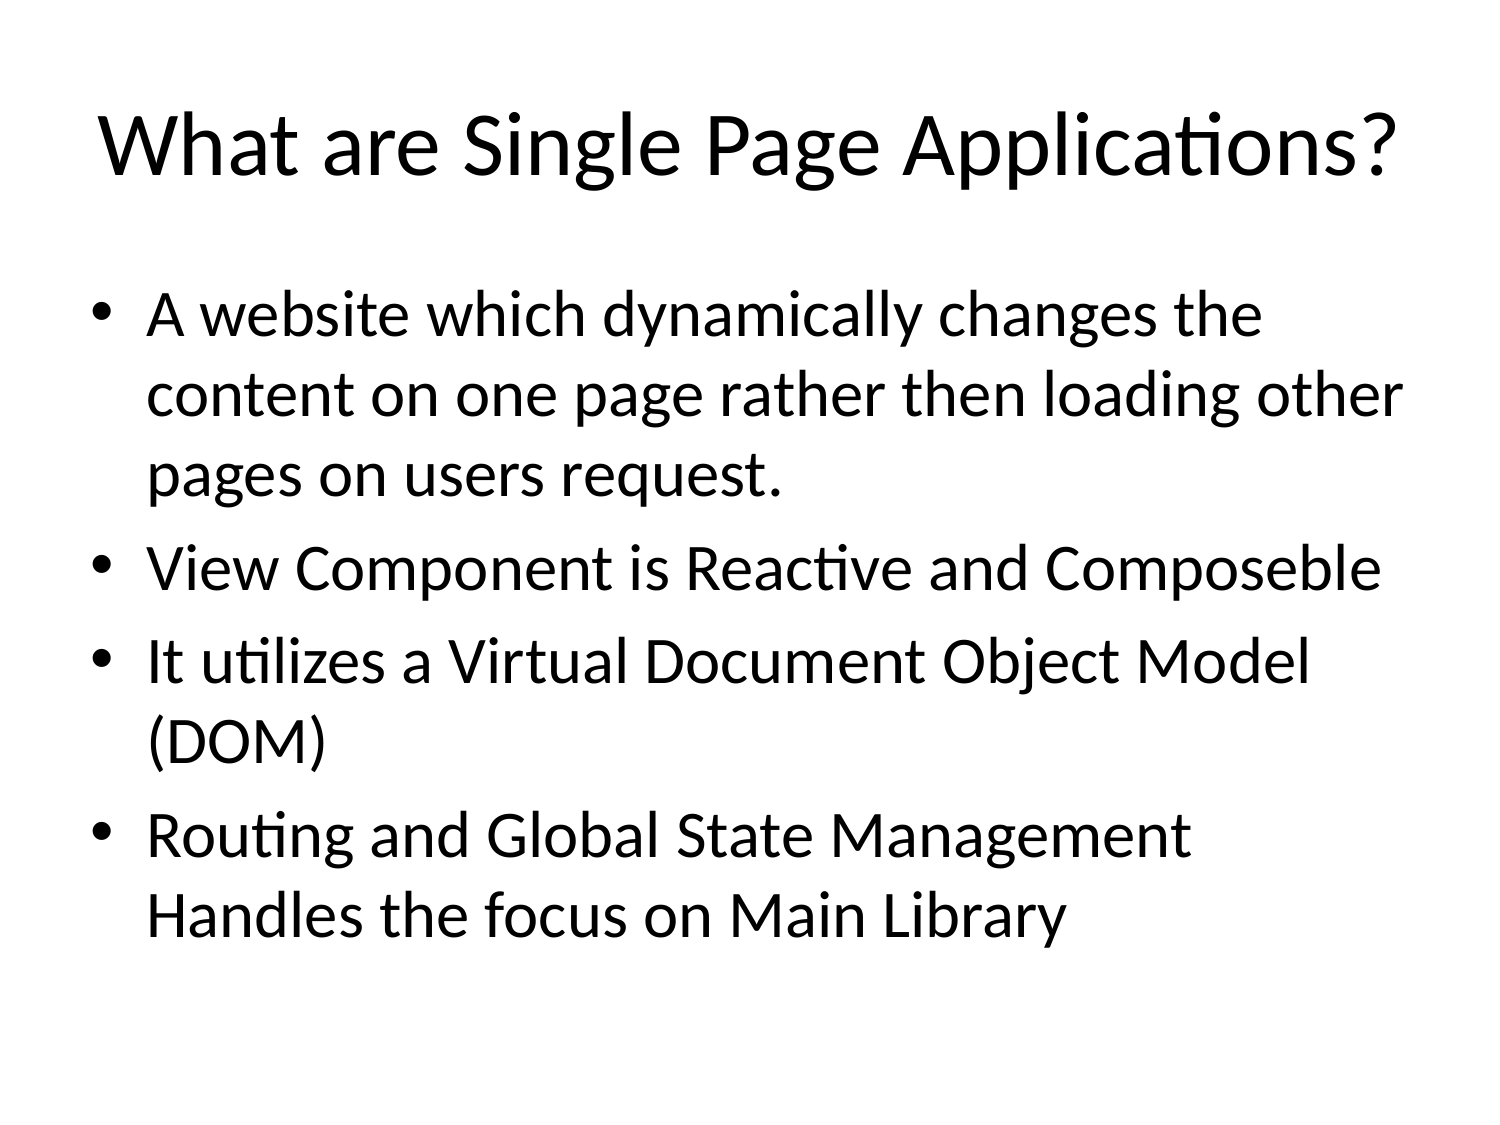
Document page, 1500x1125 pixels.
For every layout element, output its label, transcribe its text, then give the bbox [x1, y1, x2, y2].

list A website which dynamically changes the content on one page rather then loading other pages on users request. View Component is Reactive and Composeble It utilizes a Virtual Document Object Model (DOM) Routing and Global State Management Handles the focus on Main Library [75, 262, 1425, 1005]
title What are Single Page Applications? [75, 45, 1425, 233]
